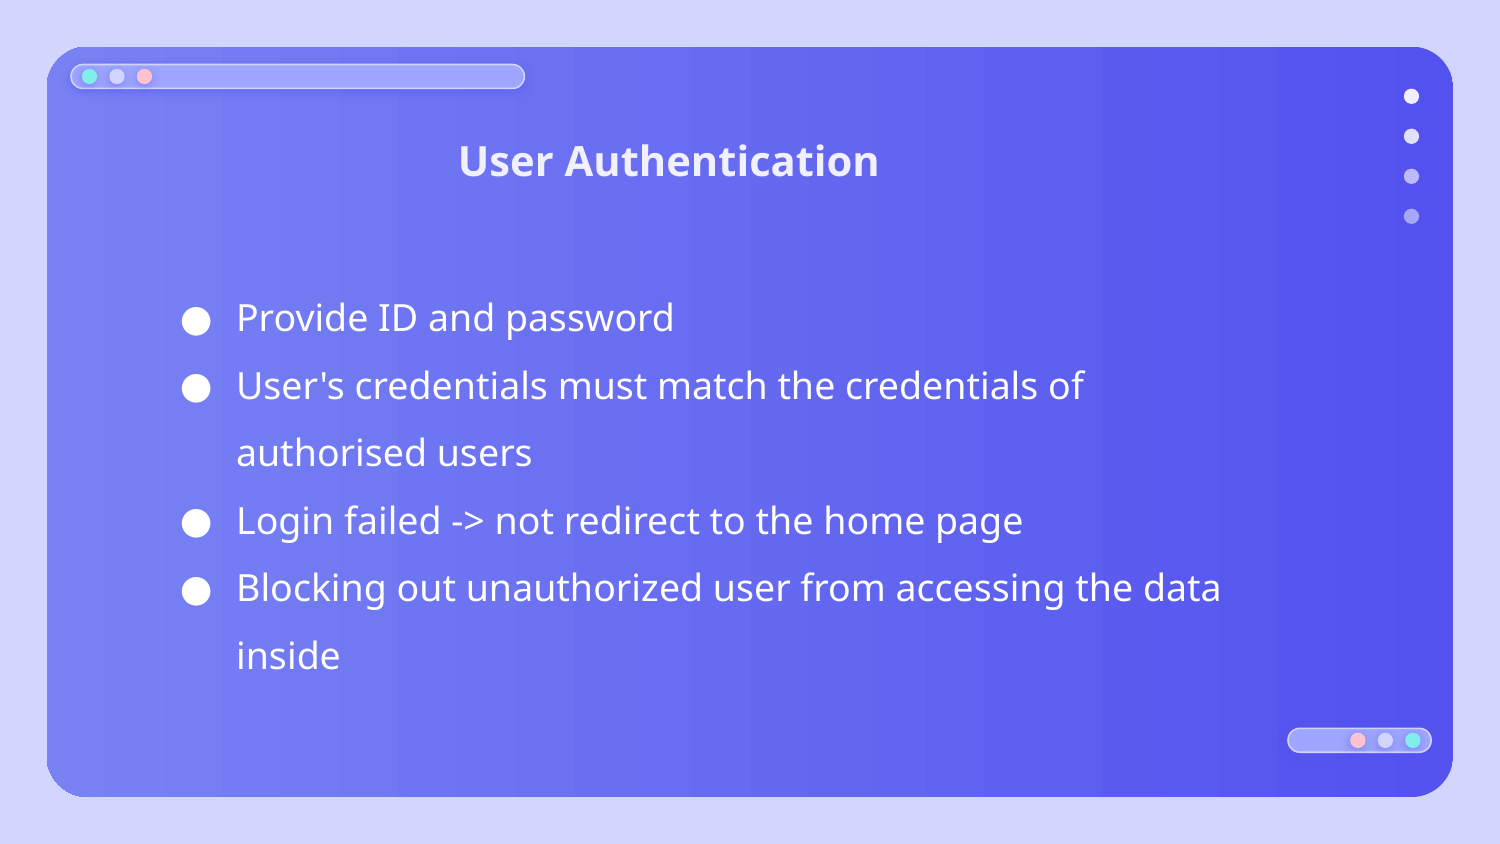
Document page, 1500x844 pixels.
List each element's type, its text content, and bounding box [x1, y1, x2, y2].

title User Authentication [116, 119, 1222, 214]
text_box Provide ID and password User's credentials must match the credentials of authorised users Login failed -> not redirect to the home page Blocking out unauthorized user from accessing the data inside [145, 256, 1292, 692]
